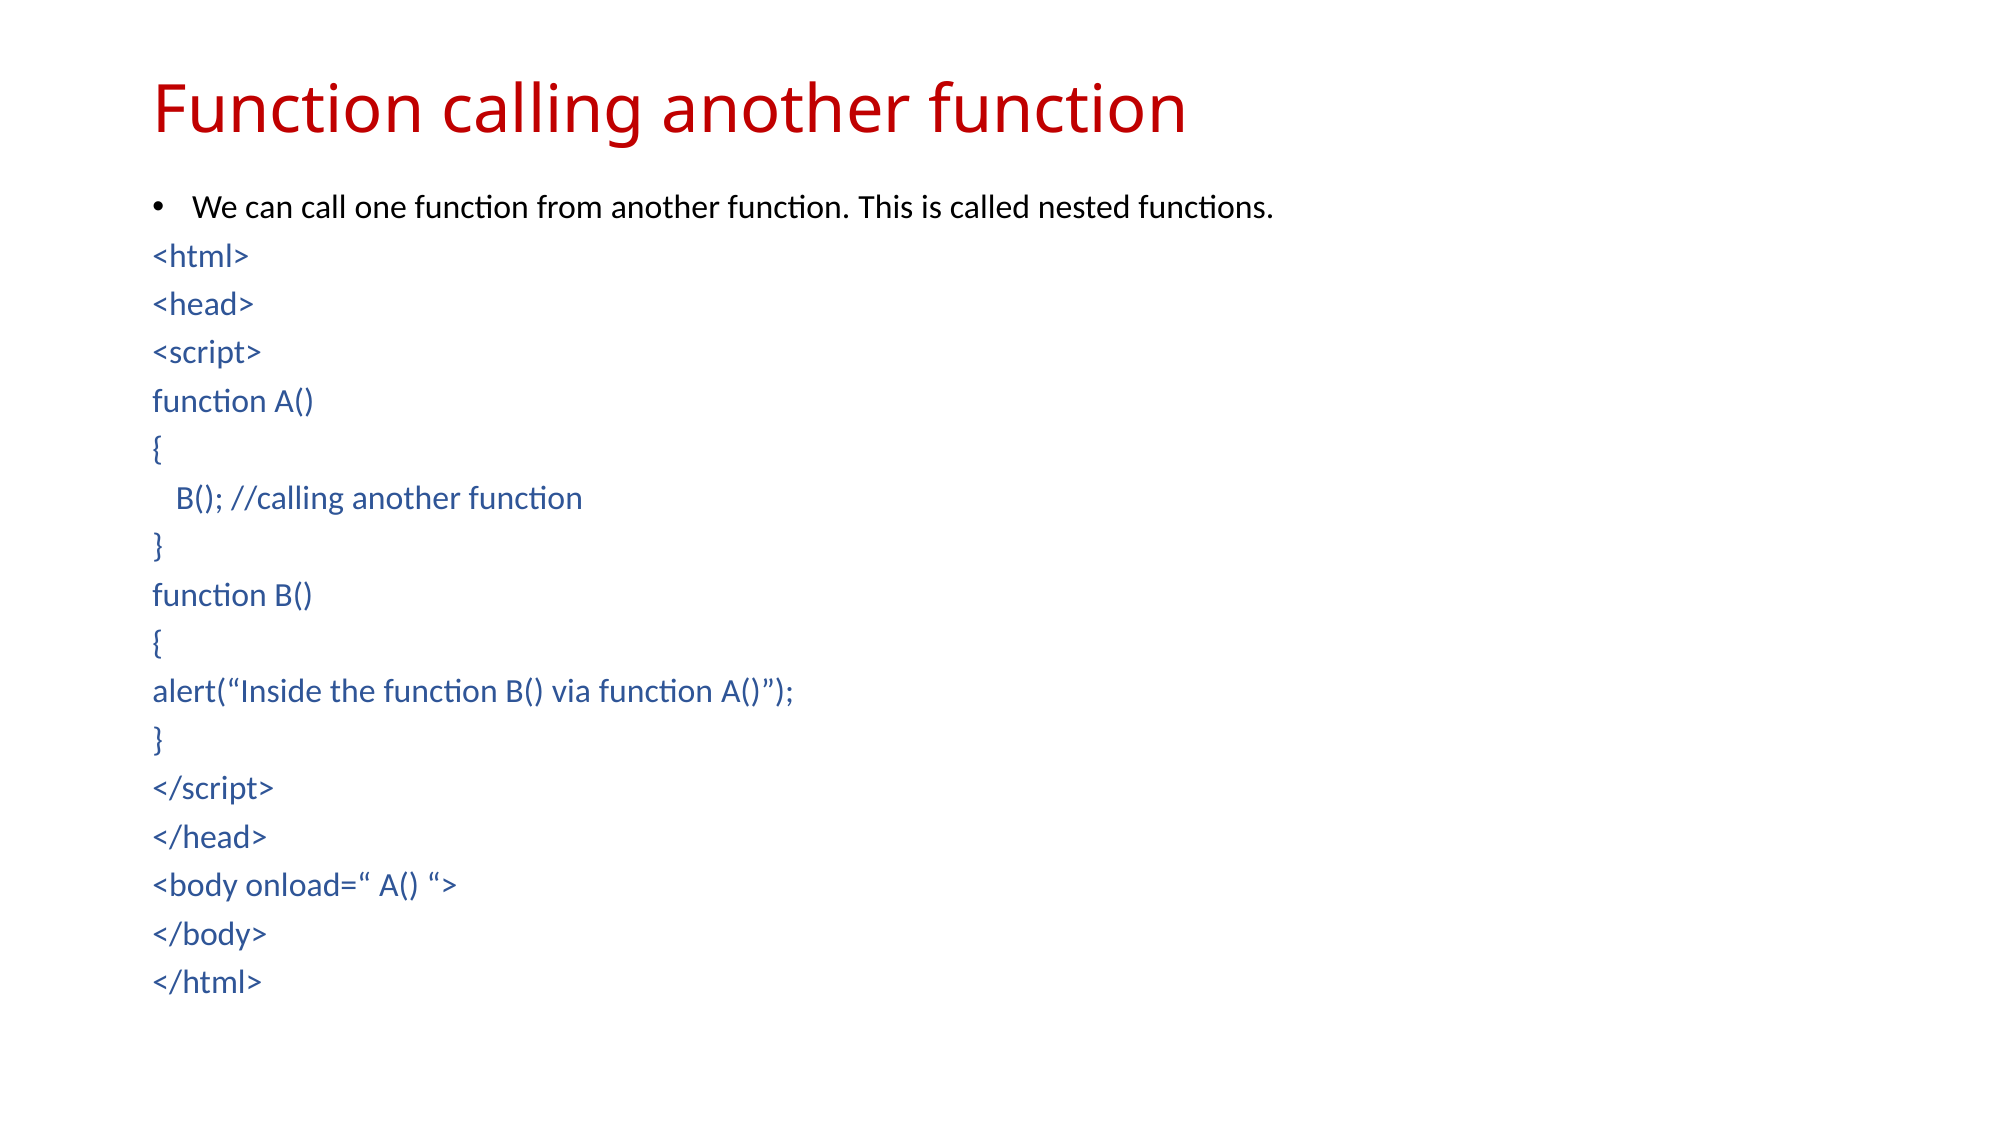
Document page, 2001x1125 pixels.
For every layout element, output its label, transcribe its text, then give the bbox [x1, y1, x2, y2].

title Function calling another function [137, 59, 1863, 162]
list We can call one function from another function. This is called nested functions. <html> <head> <script> function A() { B(); //calling another function } function B() { alert(“Inside the function B() via function A()”); } </script> </head> <body onload=“ A() “> </body> </html> [137, 182, 1863, 1014]
